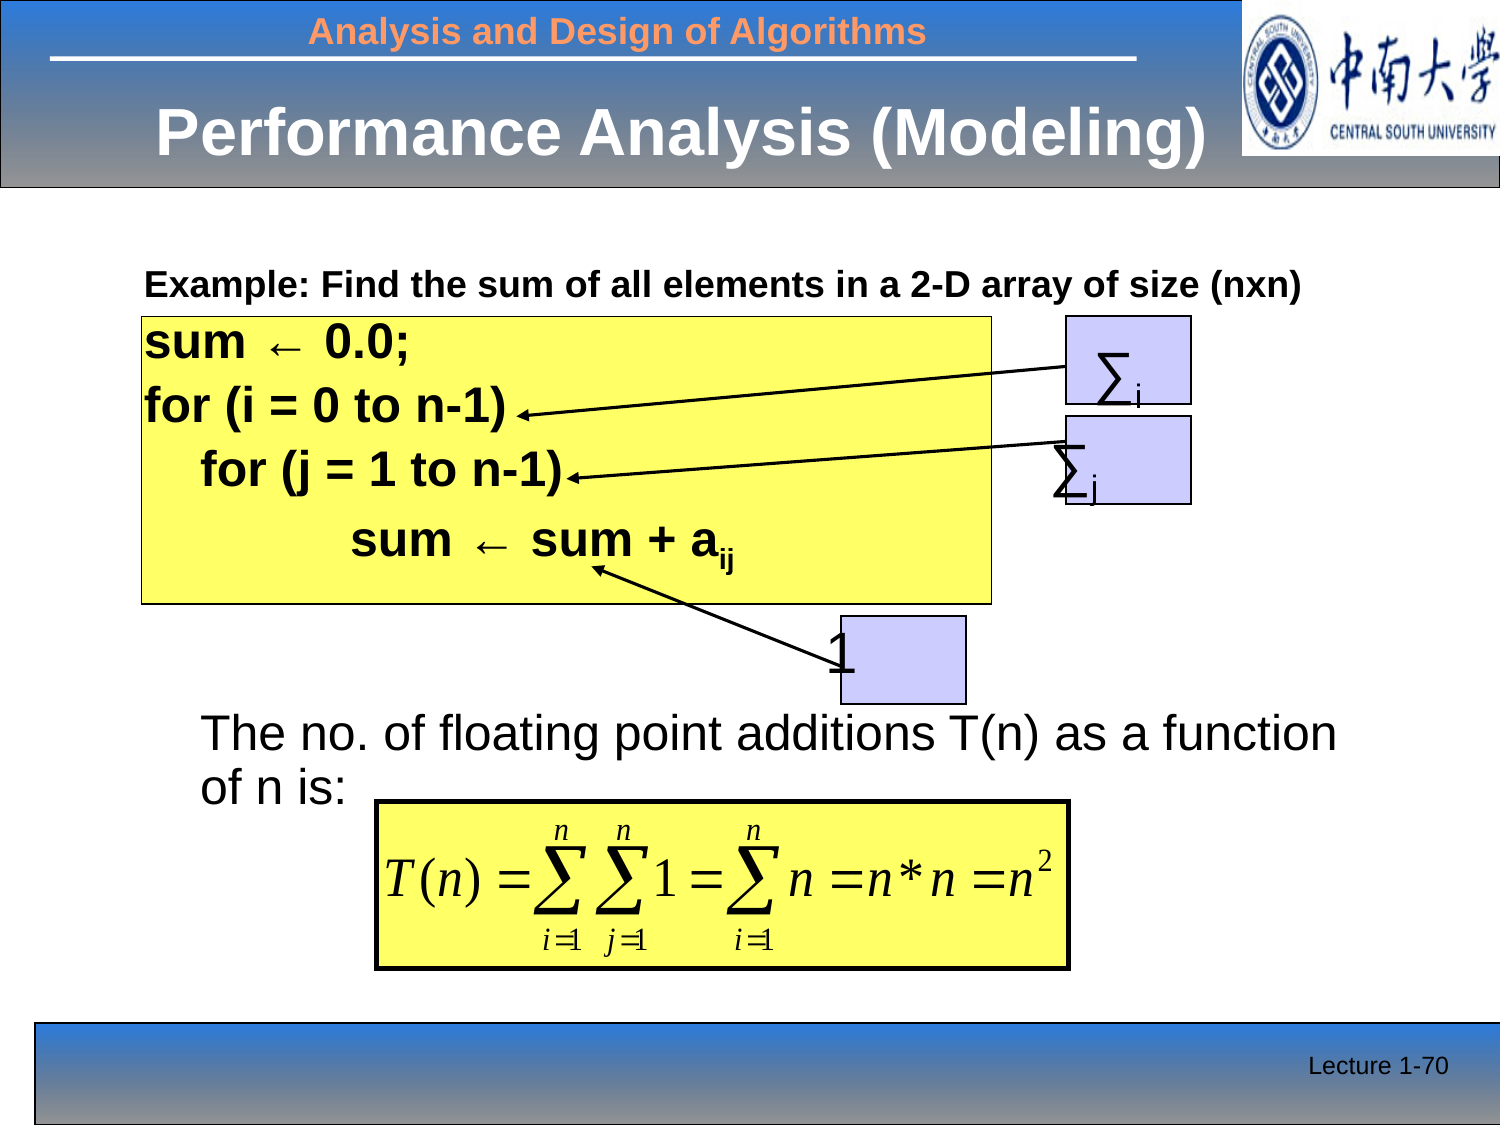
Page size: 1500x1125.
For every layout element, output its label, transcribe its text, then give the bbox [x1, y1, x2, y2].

text_box ∑i [1078, 328, 1319, 416]
picture [1242, 0, 1500, 156]
slide_number Lecture 1-70 [1293, 1042, 1500, 1118]
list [378, 803, 1067, 967]
text_box ∑j [1034, 420, 1226, 507]
text_box [591, 565, 842, 667]
list Example: Find the sum of all elements in a 2-D array of size (nxn) sum ← 0.0; for (i = 0 to n-1) for (j = 1 to n-1) sum ← sum + aij The no. of floating point additions T(n) as a function of n is: [128, 257, 1405, 971]
title Performance Analysis (Modeling) [140, 34, 1416, 223]
text_box [566, 441, 1067, 485]
text_box [516, 366, 1067, 422]
text_box 1 [810, 616, 985, 695]
